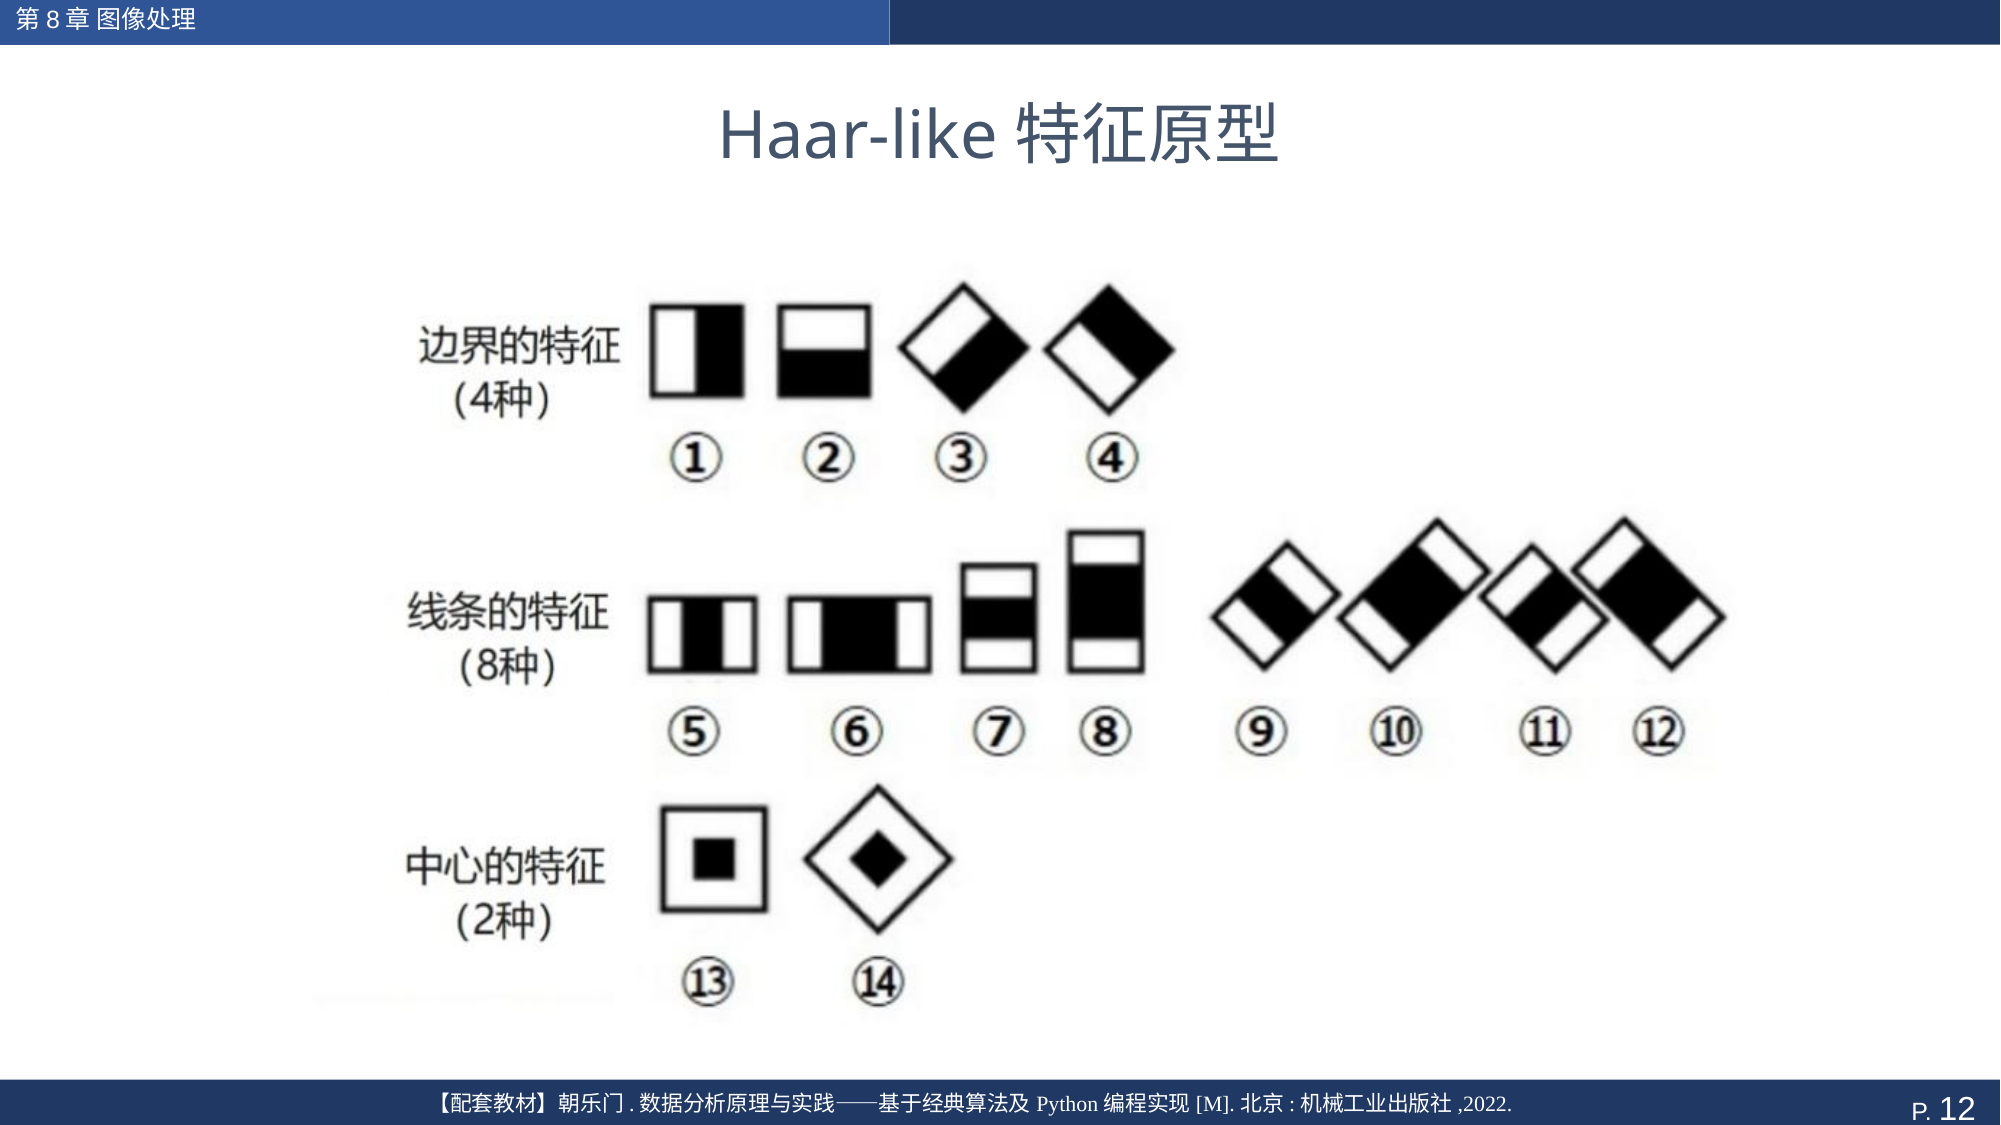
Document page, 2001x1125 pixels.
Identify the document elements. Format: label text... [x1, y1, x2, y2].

title Haar-like特征原型 [64, 64, 1934, 200]
picture [301, 245, 1749, 1028]
list 第8章 图像处理 [0, 0, 725, 43]
